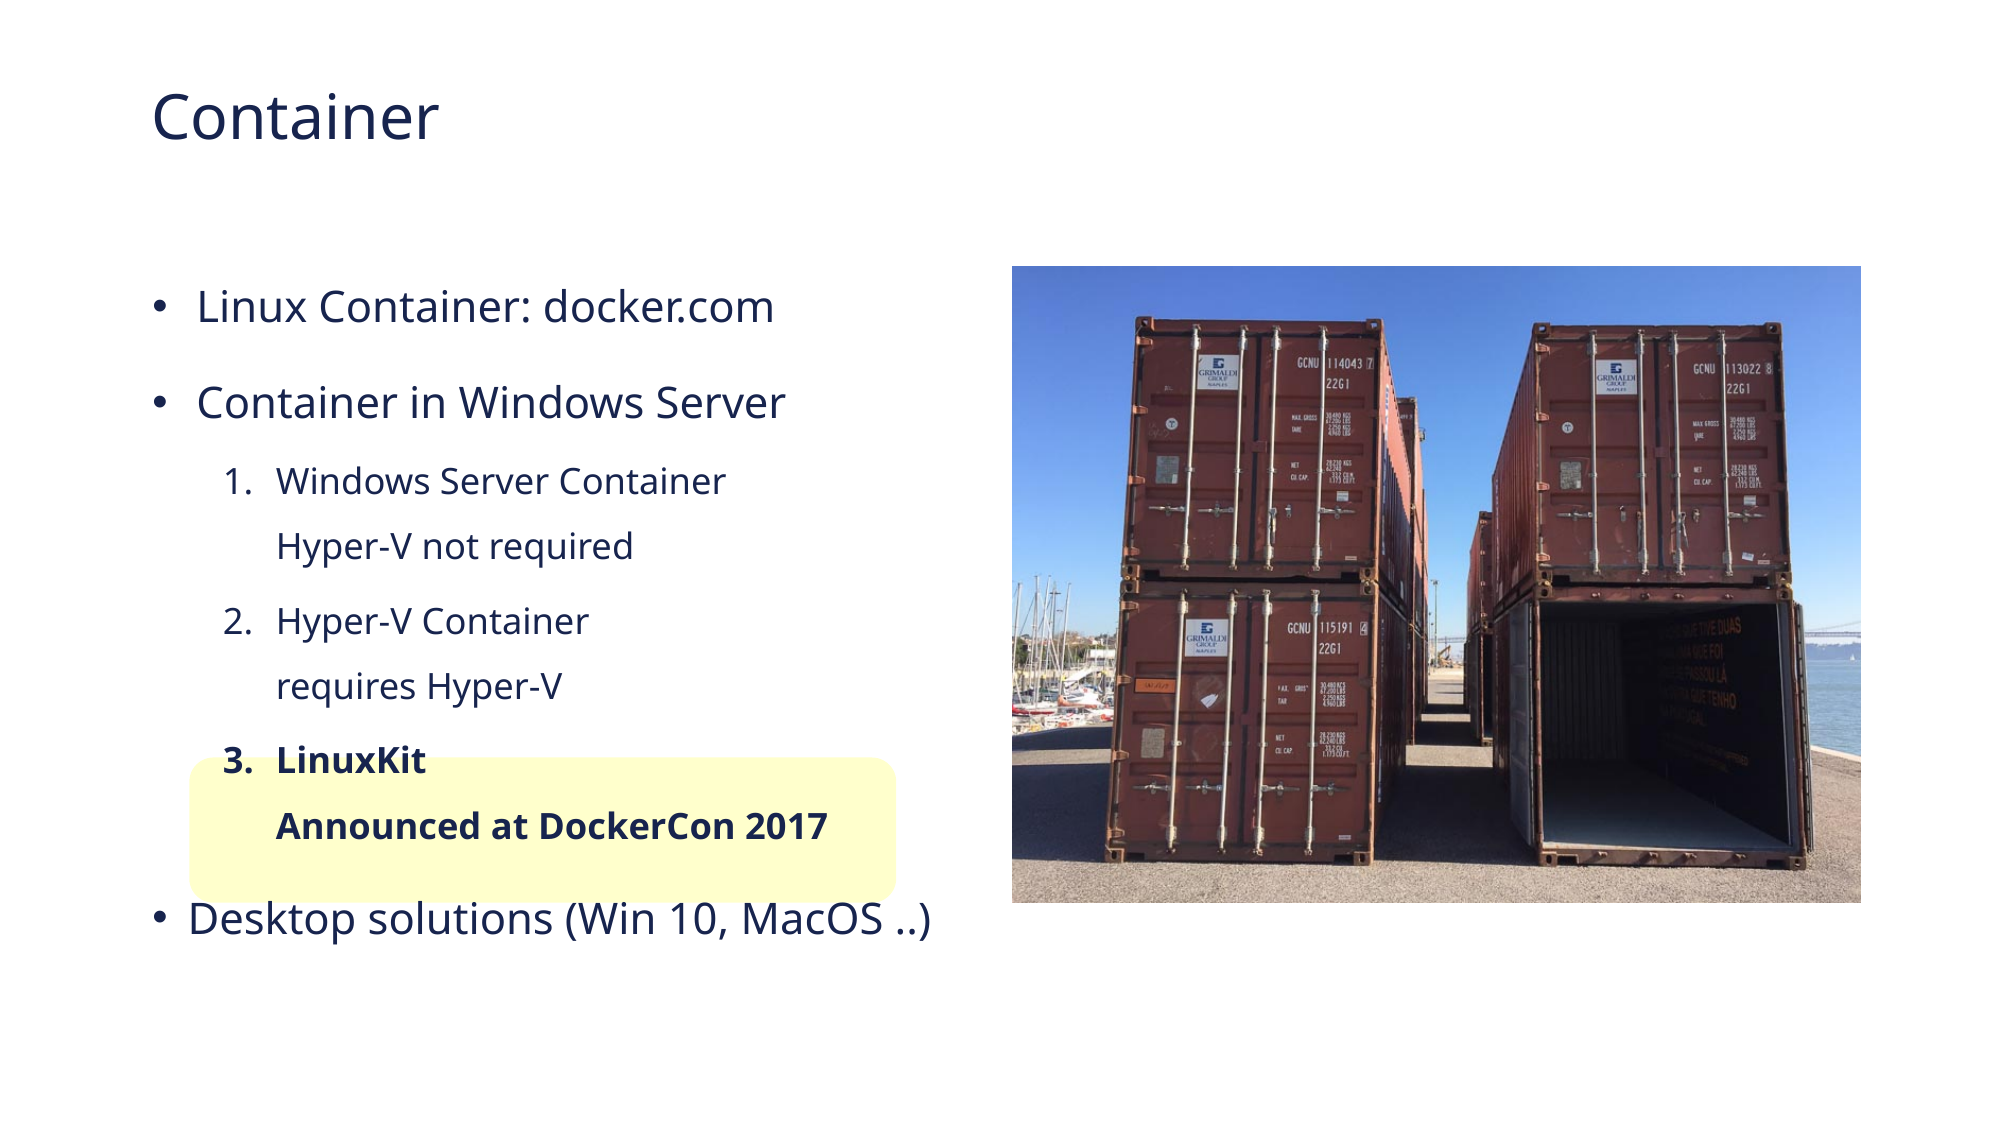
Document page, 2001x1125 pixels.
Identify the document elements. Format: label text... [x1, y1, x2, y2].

title Container [135, 72, 1861, 167]
list Linux Container: docker.com Container in Windows Server Windows Server Container Hyper-V not required Hyper-V Container requires Hyper-V LinuxKit Announced at DockerCon 2017 Desktop solutions (Win 10, MacOS ..) [137, 245, 952, 1014]
picture [1012, 266, 1861, 903]
